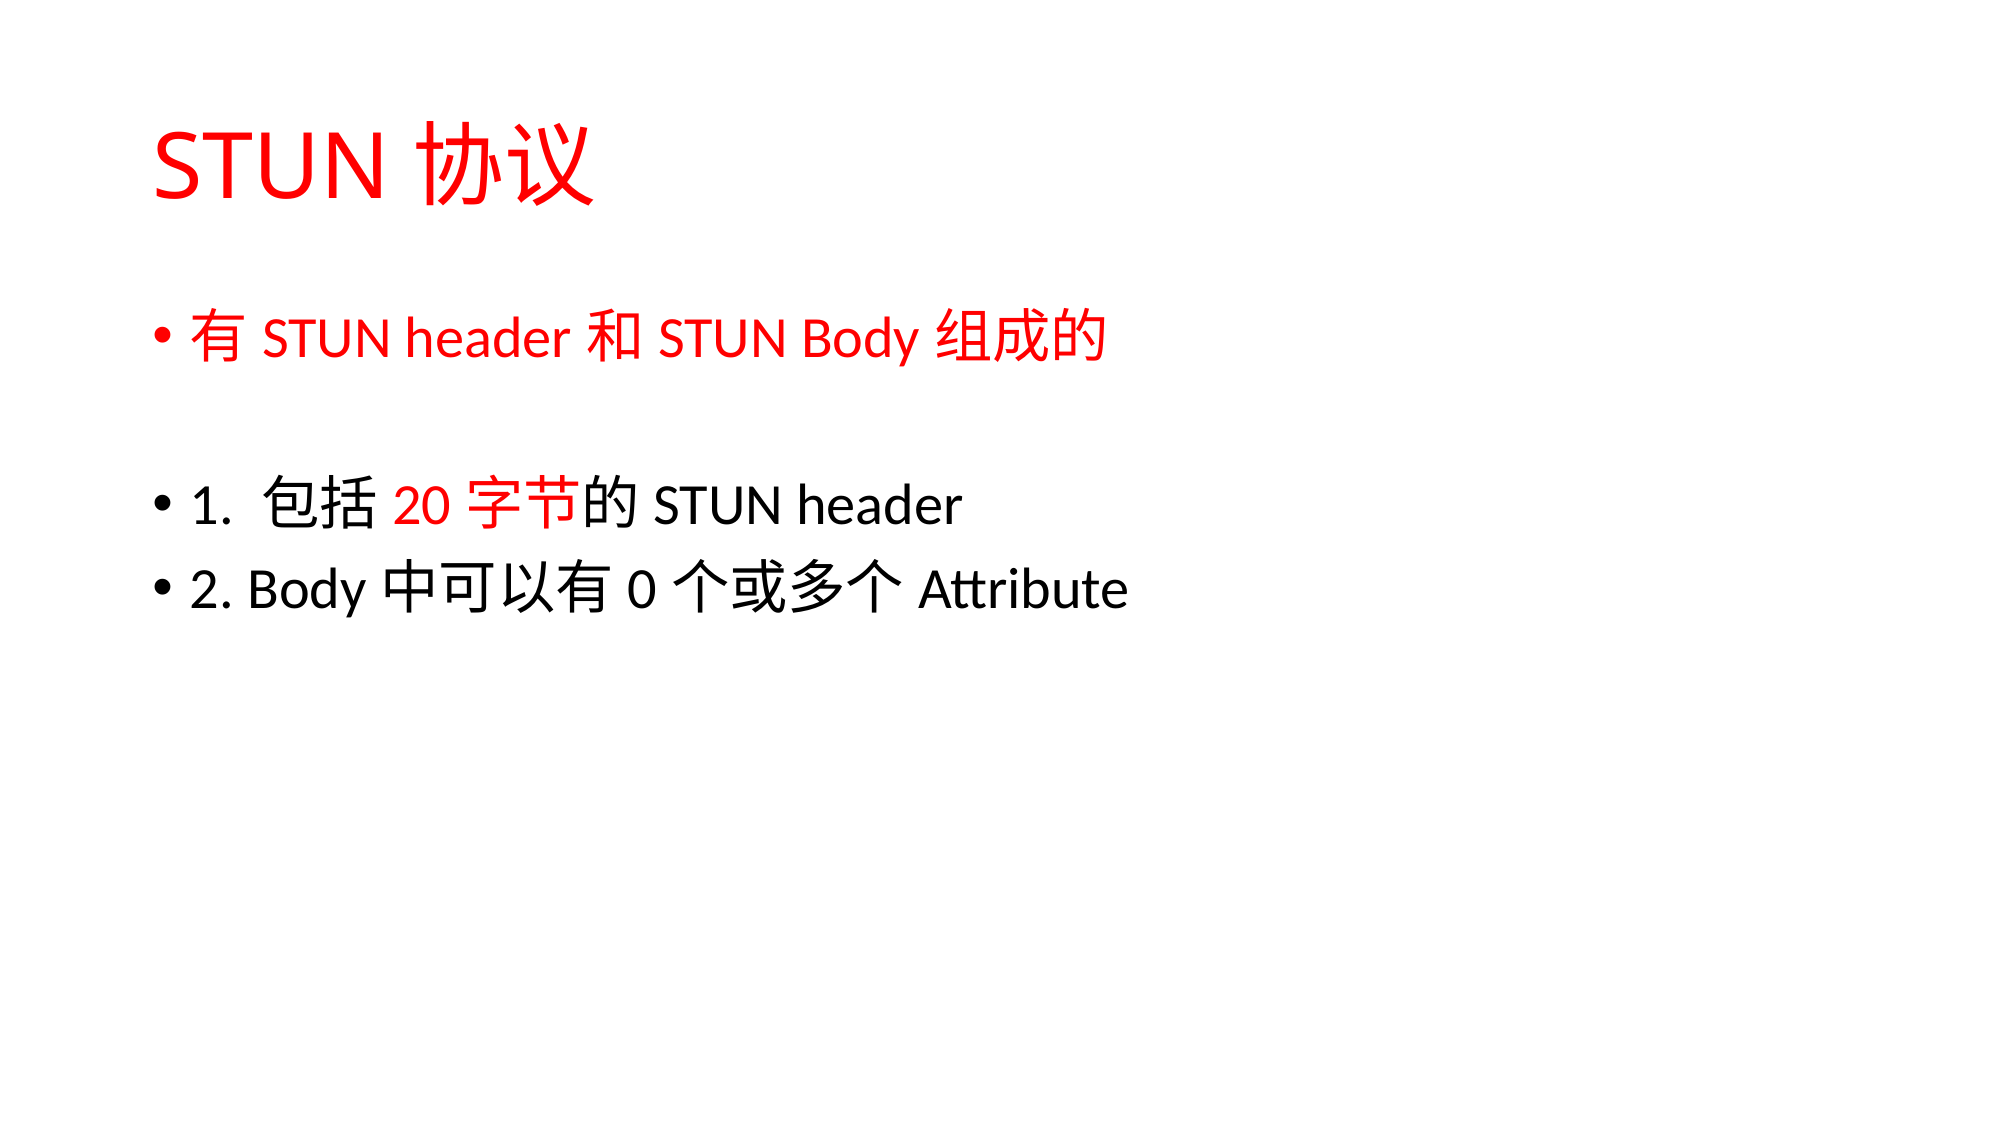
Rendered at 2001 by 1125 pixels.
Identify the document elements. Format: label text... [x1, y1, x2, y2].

list 有STUN header和STUN Body组成的 1. 包括20字节的STUN header 2. Body中可以有0个或多个Attribute [137, 299, 1863, 1014]
title STUN协议 [137, 59, 1863, 278]
